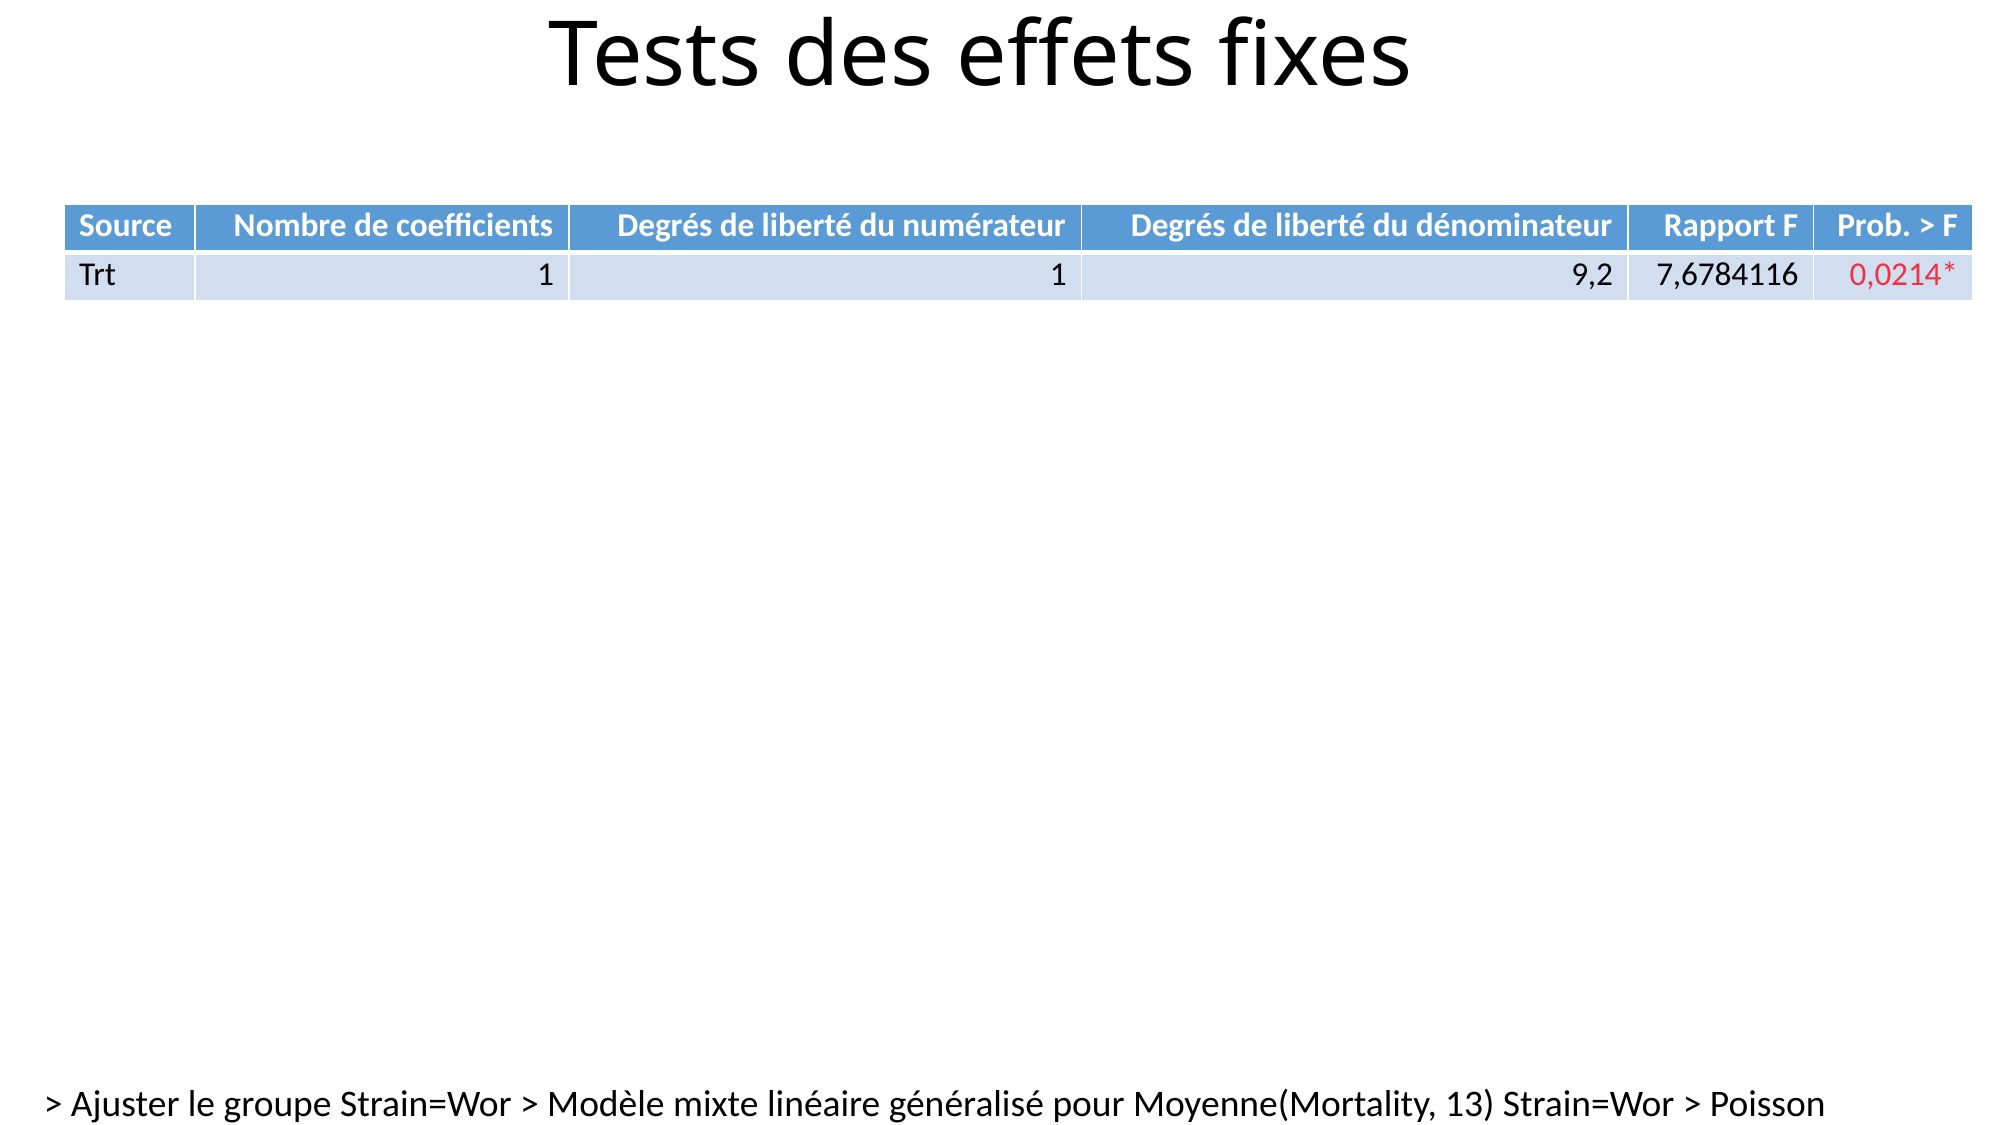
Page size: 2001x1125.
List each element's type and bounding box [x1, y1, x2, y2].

table_header [196, 205, 568, 250]
table_cell [1082, 255, 1627, 300]
table_header [1814, 205, 1972, 250]
table_cell [1814, 255, 1972, 300]
table_cell [570, 255, 1081, 300]
table_cell [196, 255, 568, 300]
title [0, 0, 1963, 113]
table_header [570, 205, 1081, 250]
table_header [1629, 205, 1813, 250]
table_cell [1629, 255, 1813, 300]
table_header [65, 205, 194, 250]
table_header [1082, 205, 1627, 250]
table_cell [65, 255, 194, 300]
text_box [43, 1079, 1828, 1125]
